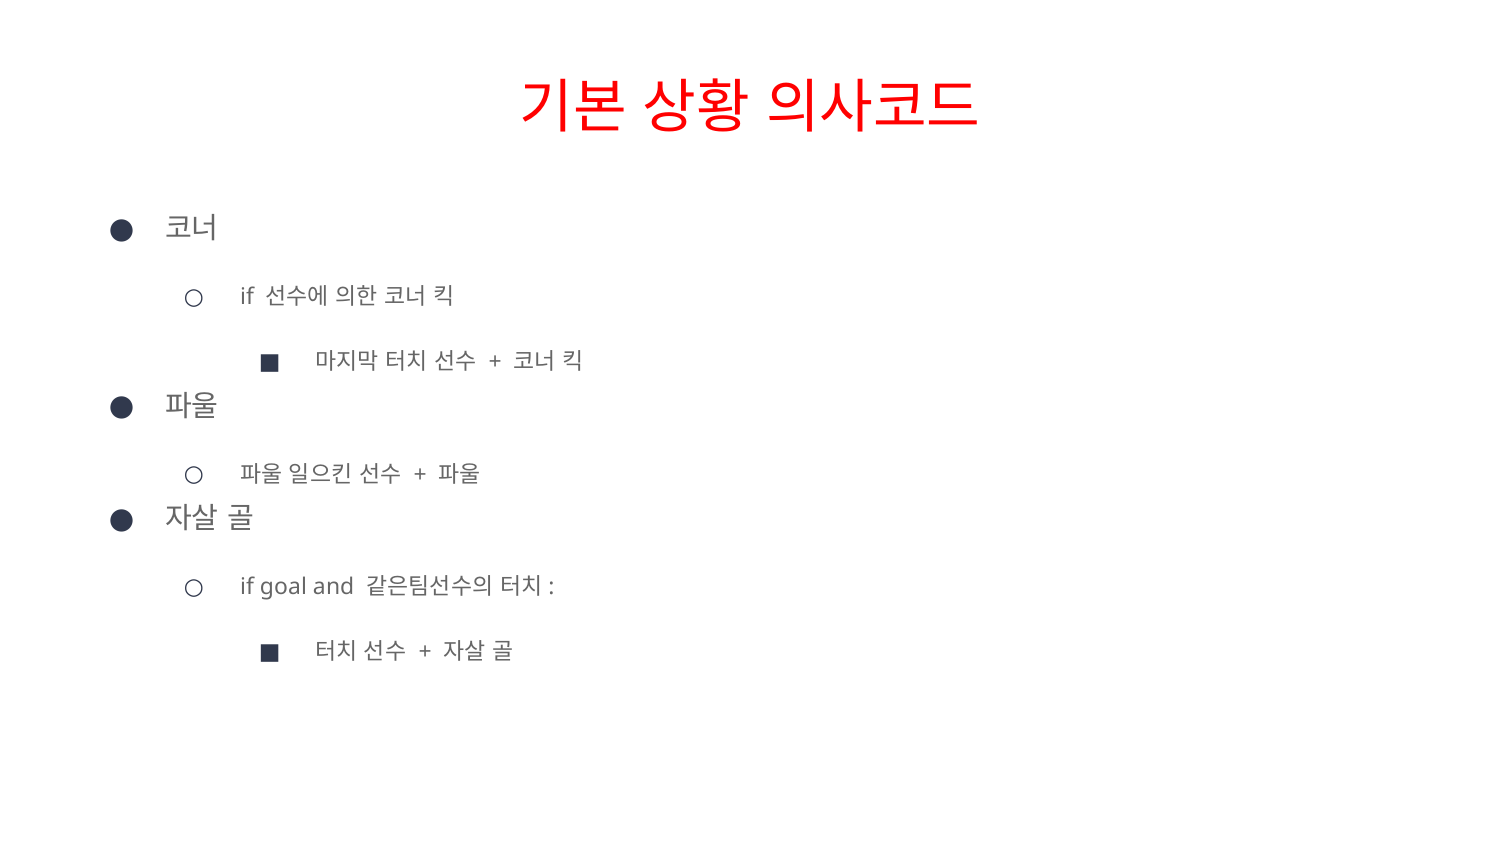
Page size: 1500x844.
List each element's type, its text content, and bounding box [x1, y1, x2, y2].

list 코너 if 선수에 의한 코너 킥 마지막 터치 선수 + 코너 킥 파울 파울 일으킨 선수 + 파울 자살 골 if goal and 같은팀선수의 터치: 터치 선수 + 자살 골 [75, 196, 1425, 754]
title 기본 상황 의사코드 [75, 33, 1425, 175]
